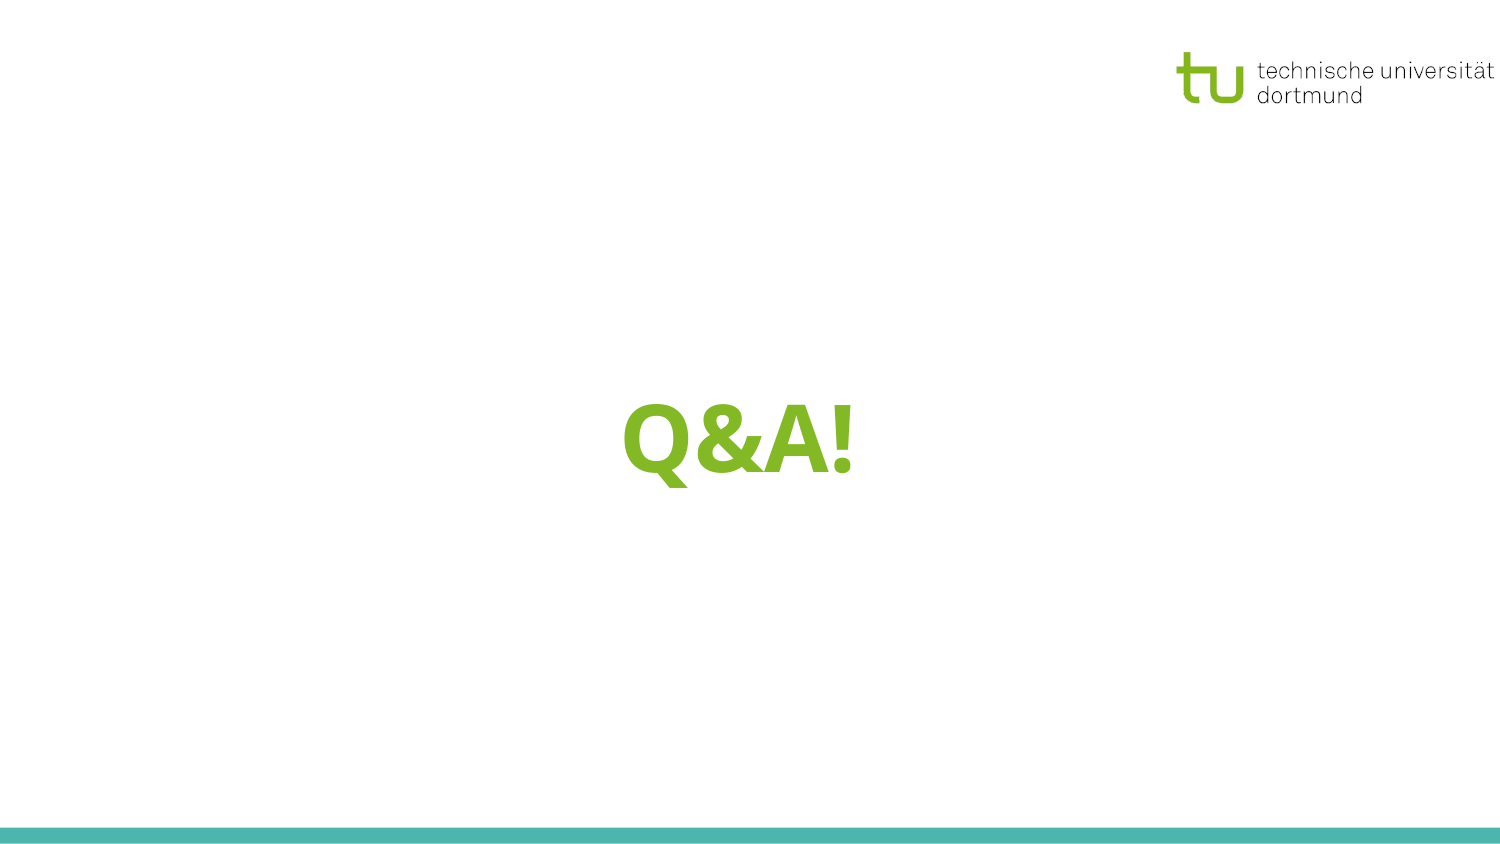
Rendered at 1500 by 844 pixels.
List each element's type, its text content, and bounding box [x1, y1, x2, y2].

title Q&A! [601, 363, 899, 480]
picture [1170, 0, 1500, 173]
